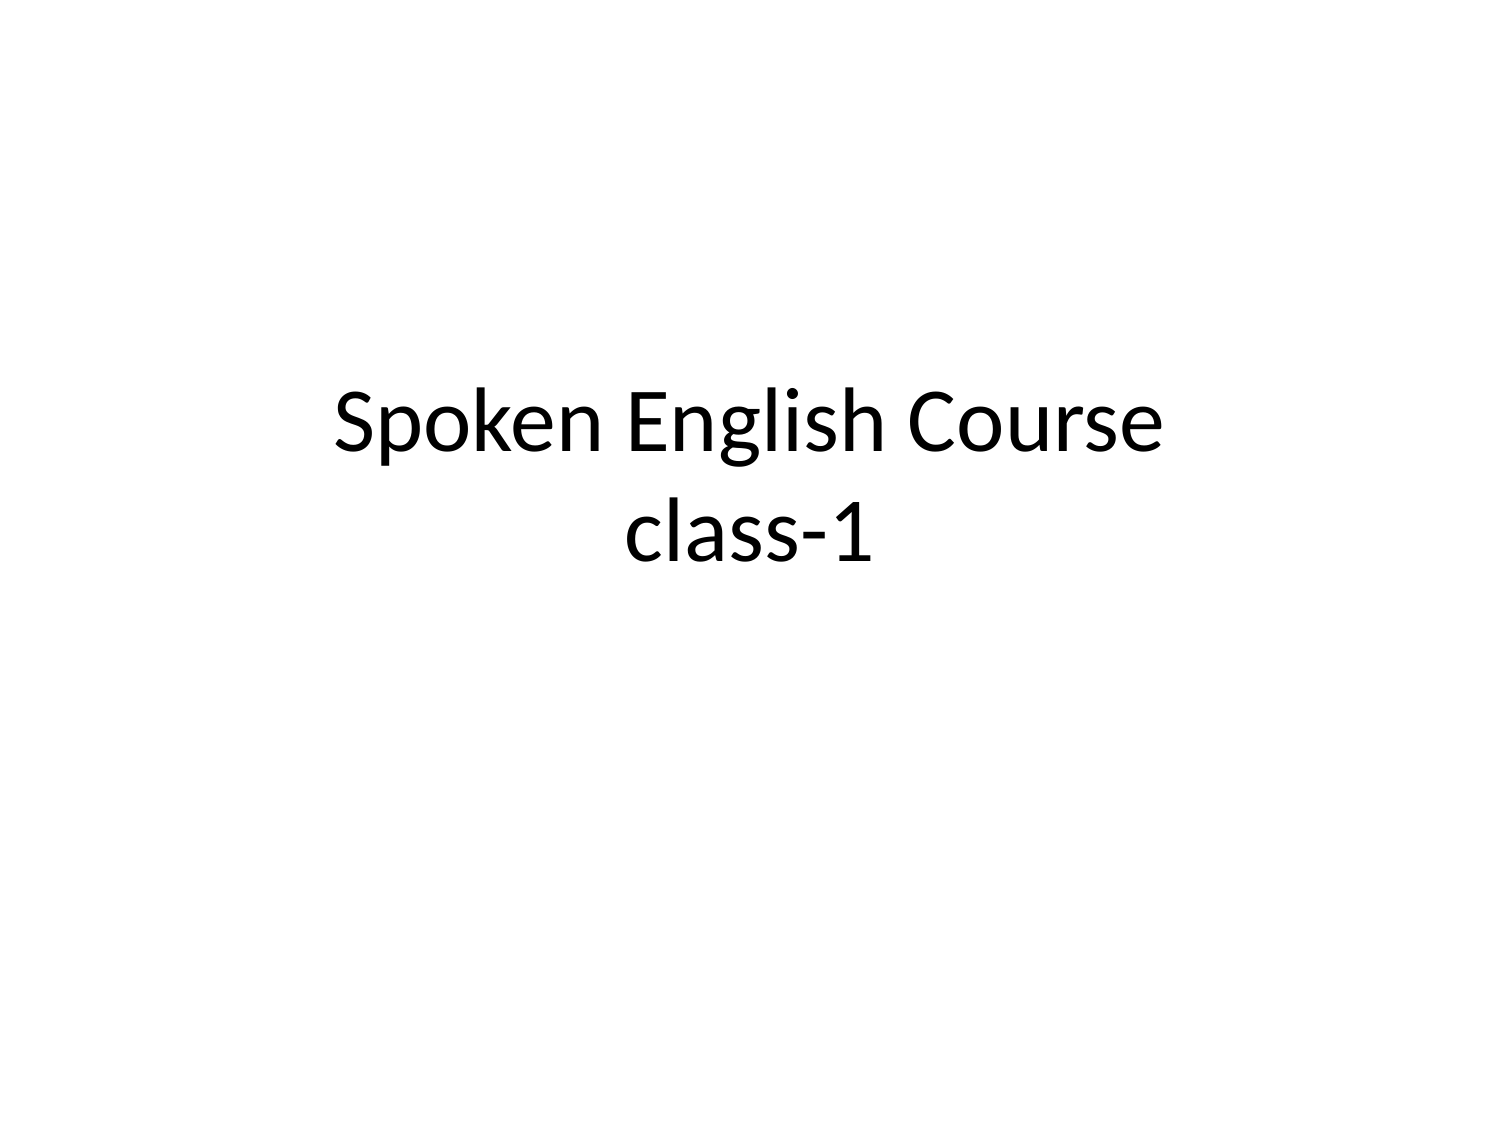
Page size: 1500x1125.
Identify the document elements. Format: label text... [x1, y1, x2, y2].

title Spoken English Course class-1 [112, 349, 1388, 591]
